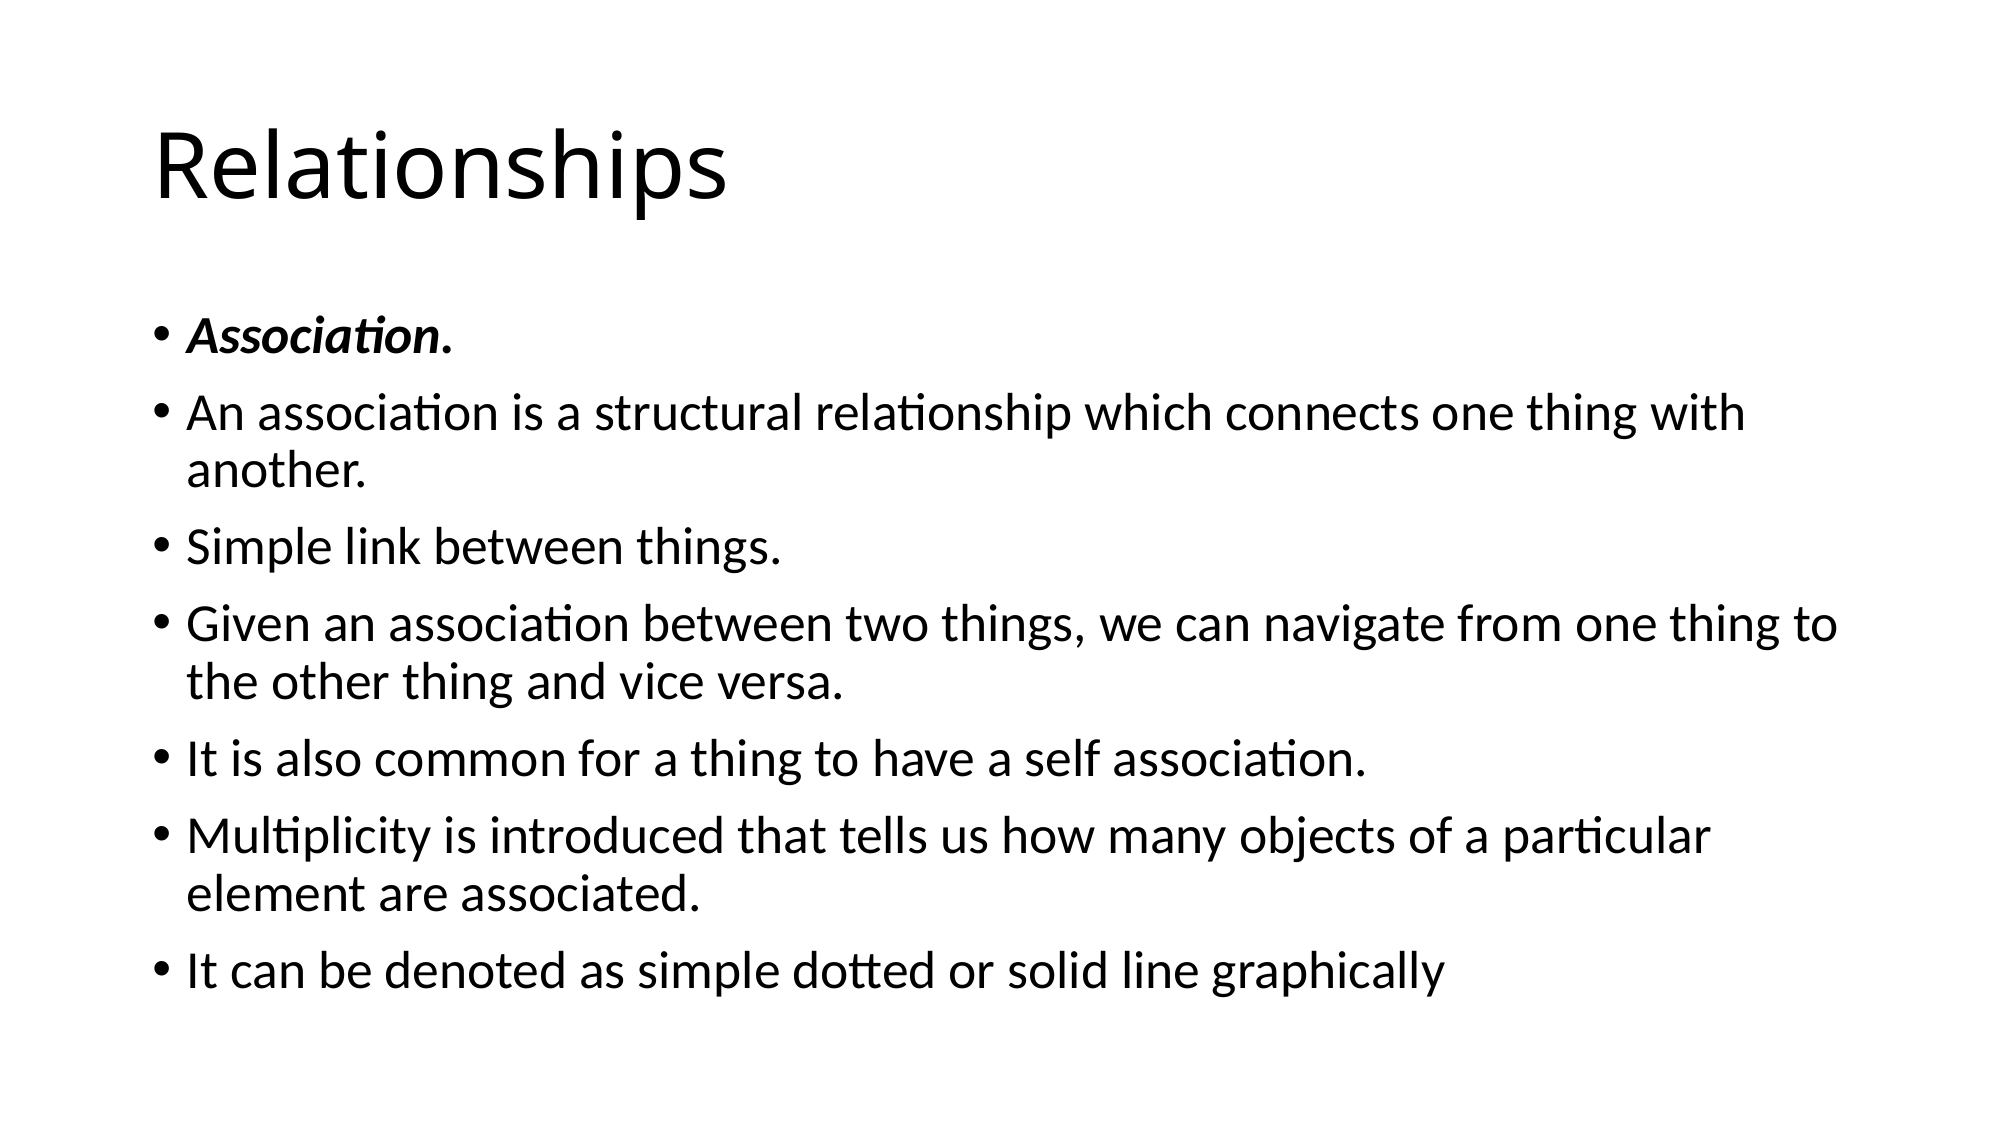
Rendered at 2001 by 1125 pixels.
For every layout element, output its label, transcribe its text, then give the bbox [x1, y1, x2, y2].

list Association. An association is a structural relationship which connects one thing with another. Simple link between things. Given an association between two things, we can navigate from one thing to the other thing and vice versa. It is also common for a thing to have a self association. Multiplicity is introduced that tells us how many objects of a particular element are associated. It can be denoted as simple dotted or solid line graphically [137, 299, 1863, 1014]
title Relationships [137, 59, 1863, 278]
